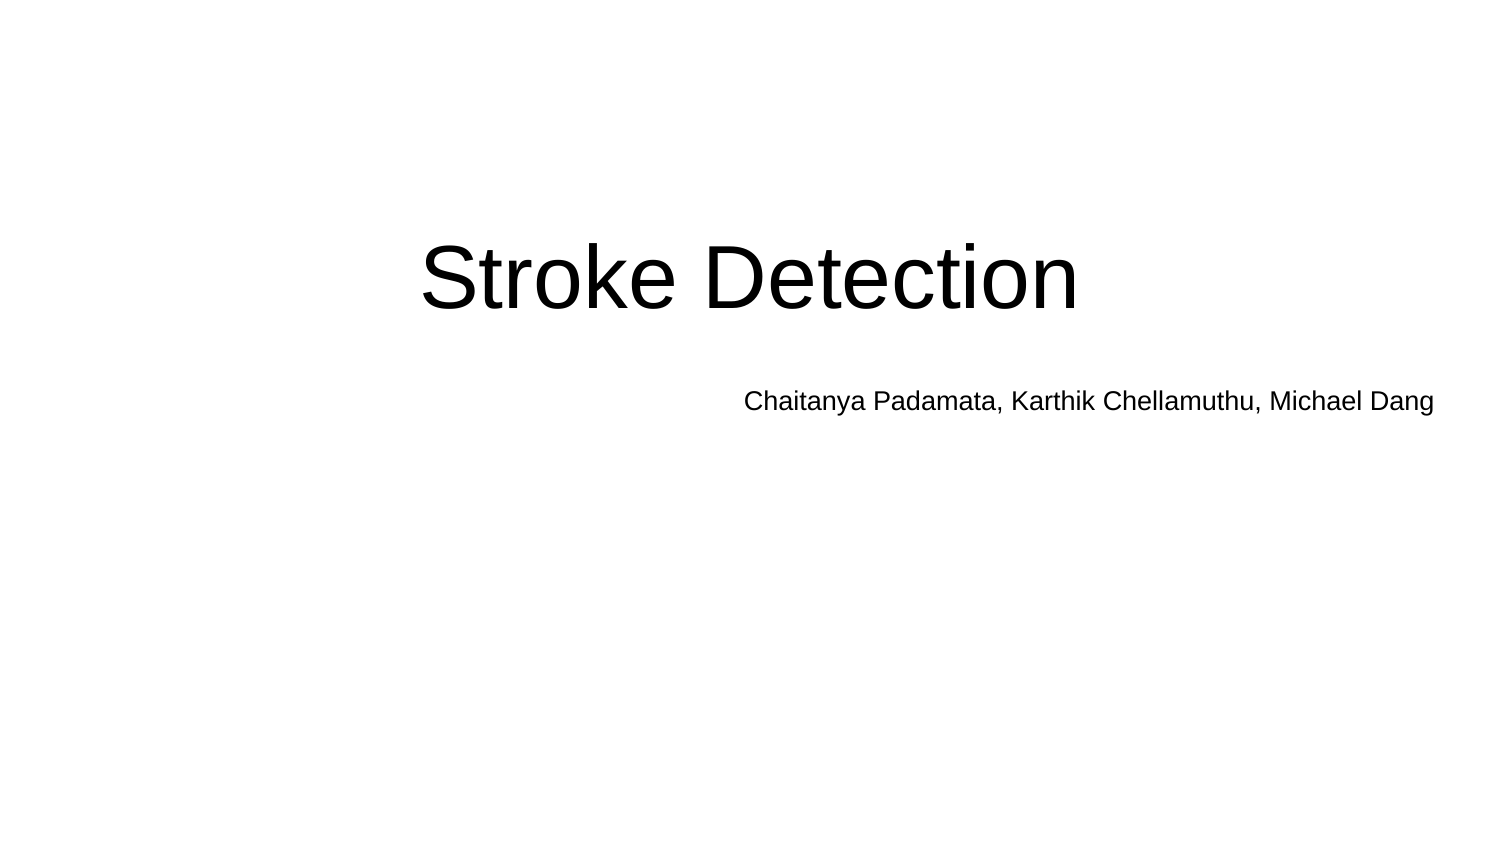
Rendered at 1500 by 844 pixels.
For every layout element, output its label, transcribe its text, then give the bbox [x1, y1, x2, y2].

subtitle Chaitanya Padamata, Karthik Chellamuthu, Michael Dang [51, 366, 1449, 497]
title Stroke Detection [51, 127, 1449, 343]
